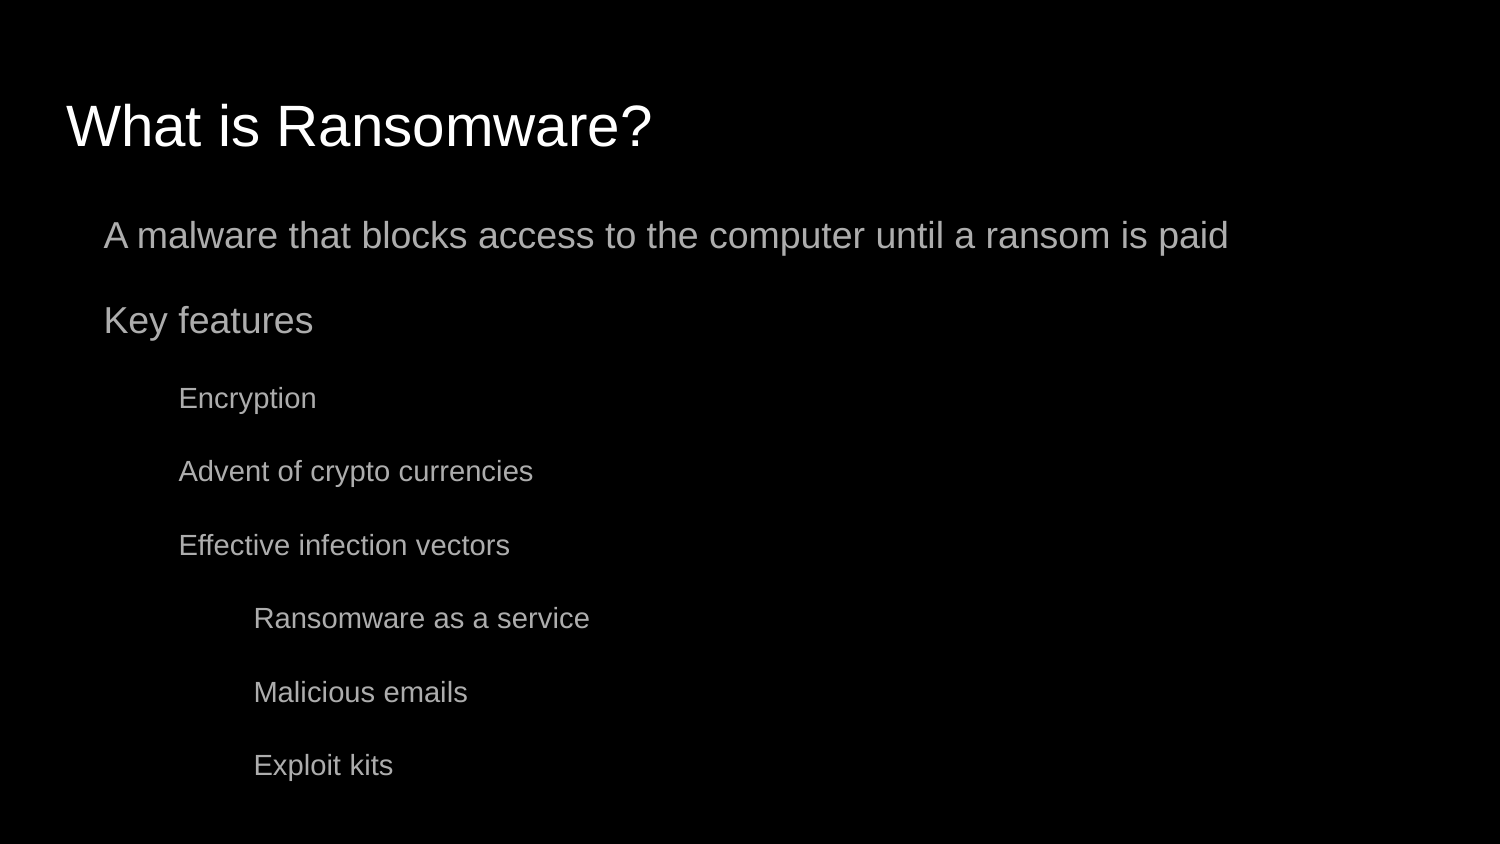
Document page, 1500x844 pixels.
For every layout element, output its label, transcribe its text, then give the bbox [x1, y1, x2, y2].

title What is Ransomware? [51, 72, 1449, 167]
list A malware that blocks access to the computer until a ransom is paid Key features Encryption Advent of crypto currencies Effective infection vectors Ransomware as a service Malicious emails Exploit kits Several recent big attacks disclosed, most people just pay and move on [51, 189, 1449, 750]
